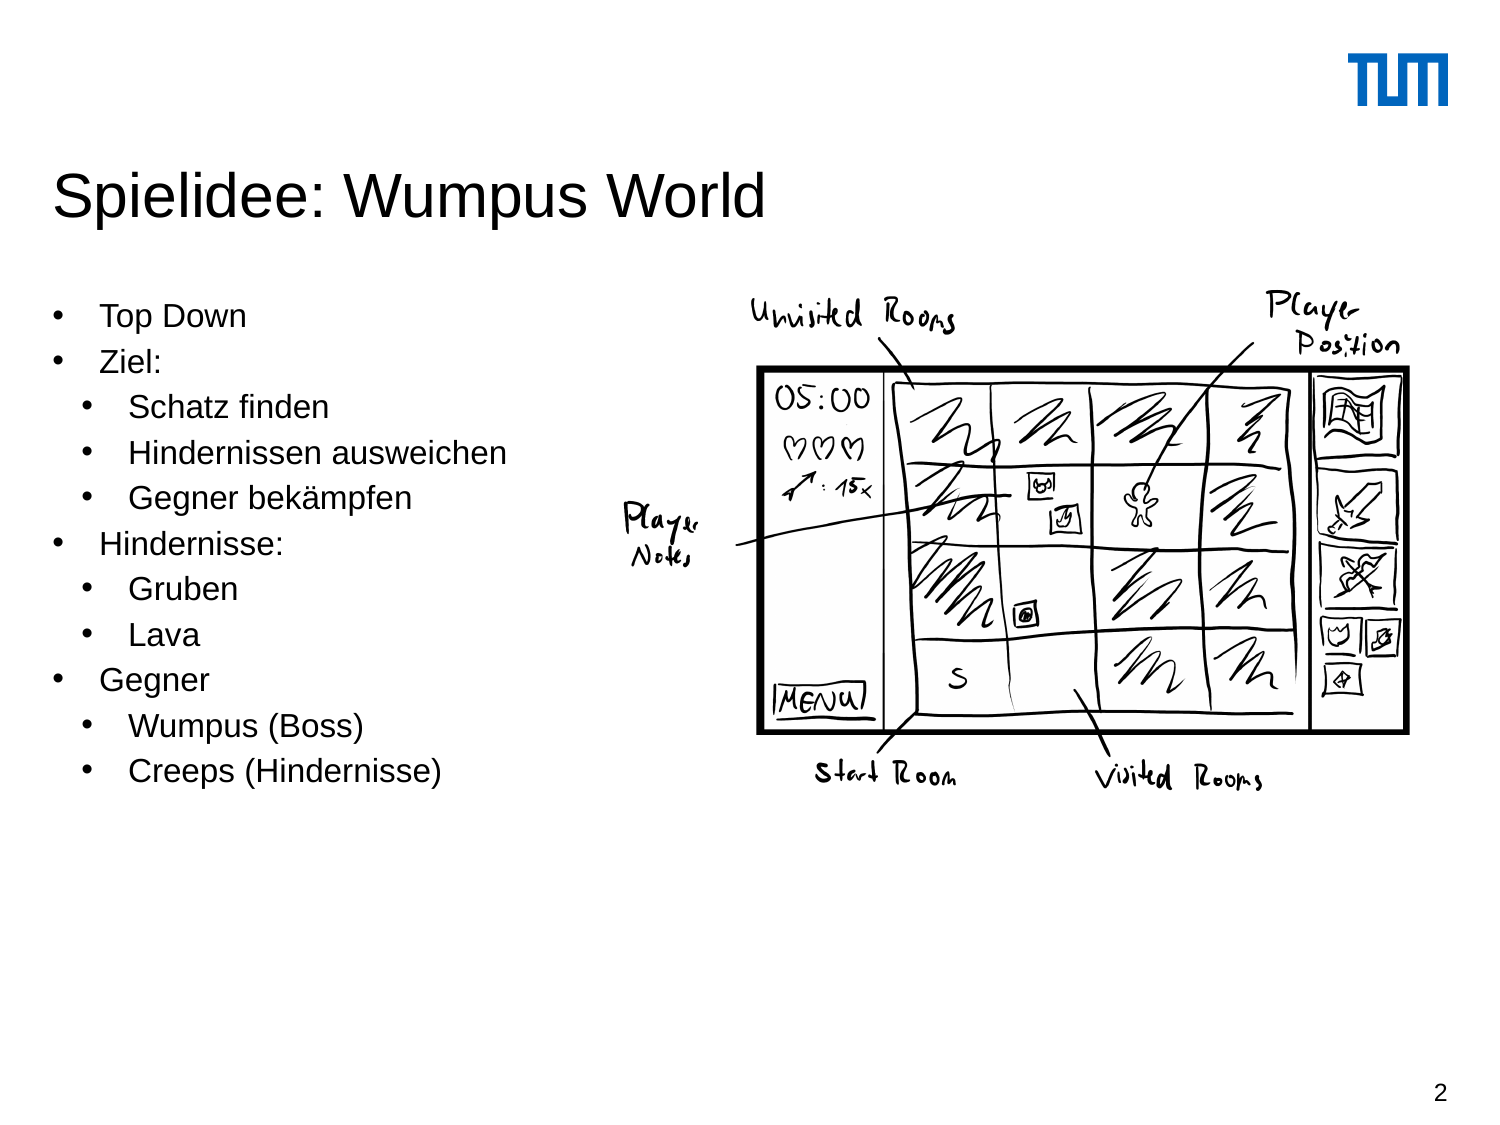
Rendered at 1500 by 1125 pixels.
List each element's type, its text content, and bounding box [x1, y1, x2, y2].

list Top Down Ziel: Schatz finden Hindernissen ausweichen Gegner bekämpfen Hindernisse: Gruben Lava Gegner Wumpus (Boss) Creeps (Hindernisse) [52, 288, 1449, 1061]
picture [593, 272, 1500, 827]
slide_number 2 [1111, 1061, 1448, 1122]
title Spielidee: Wumpus World [52, 162, 1449, 231]
